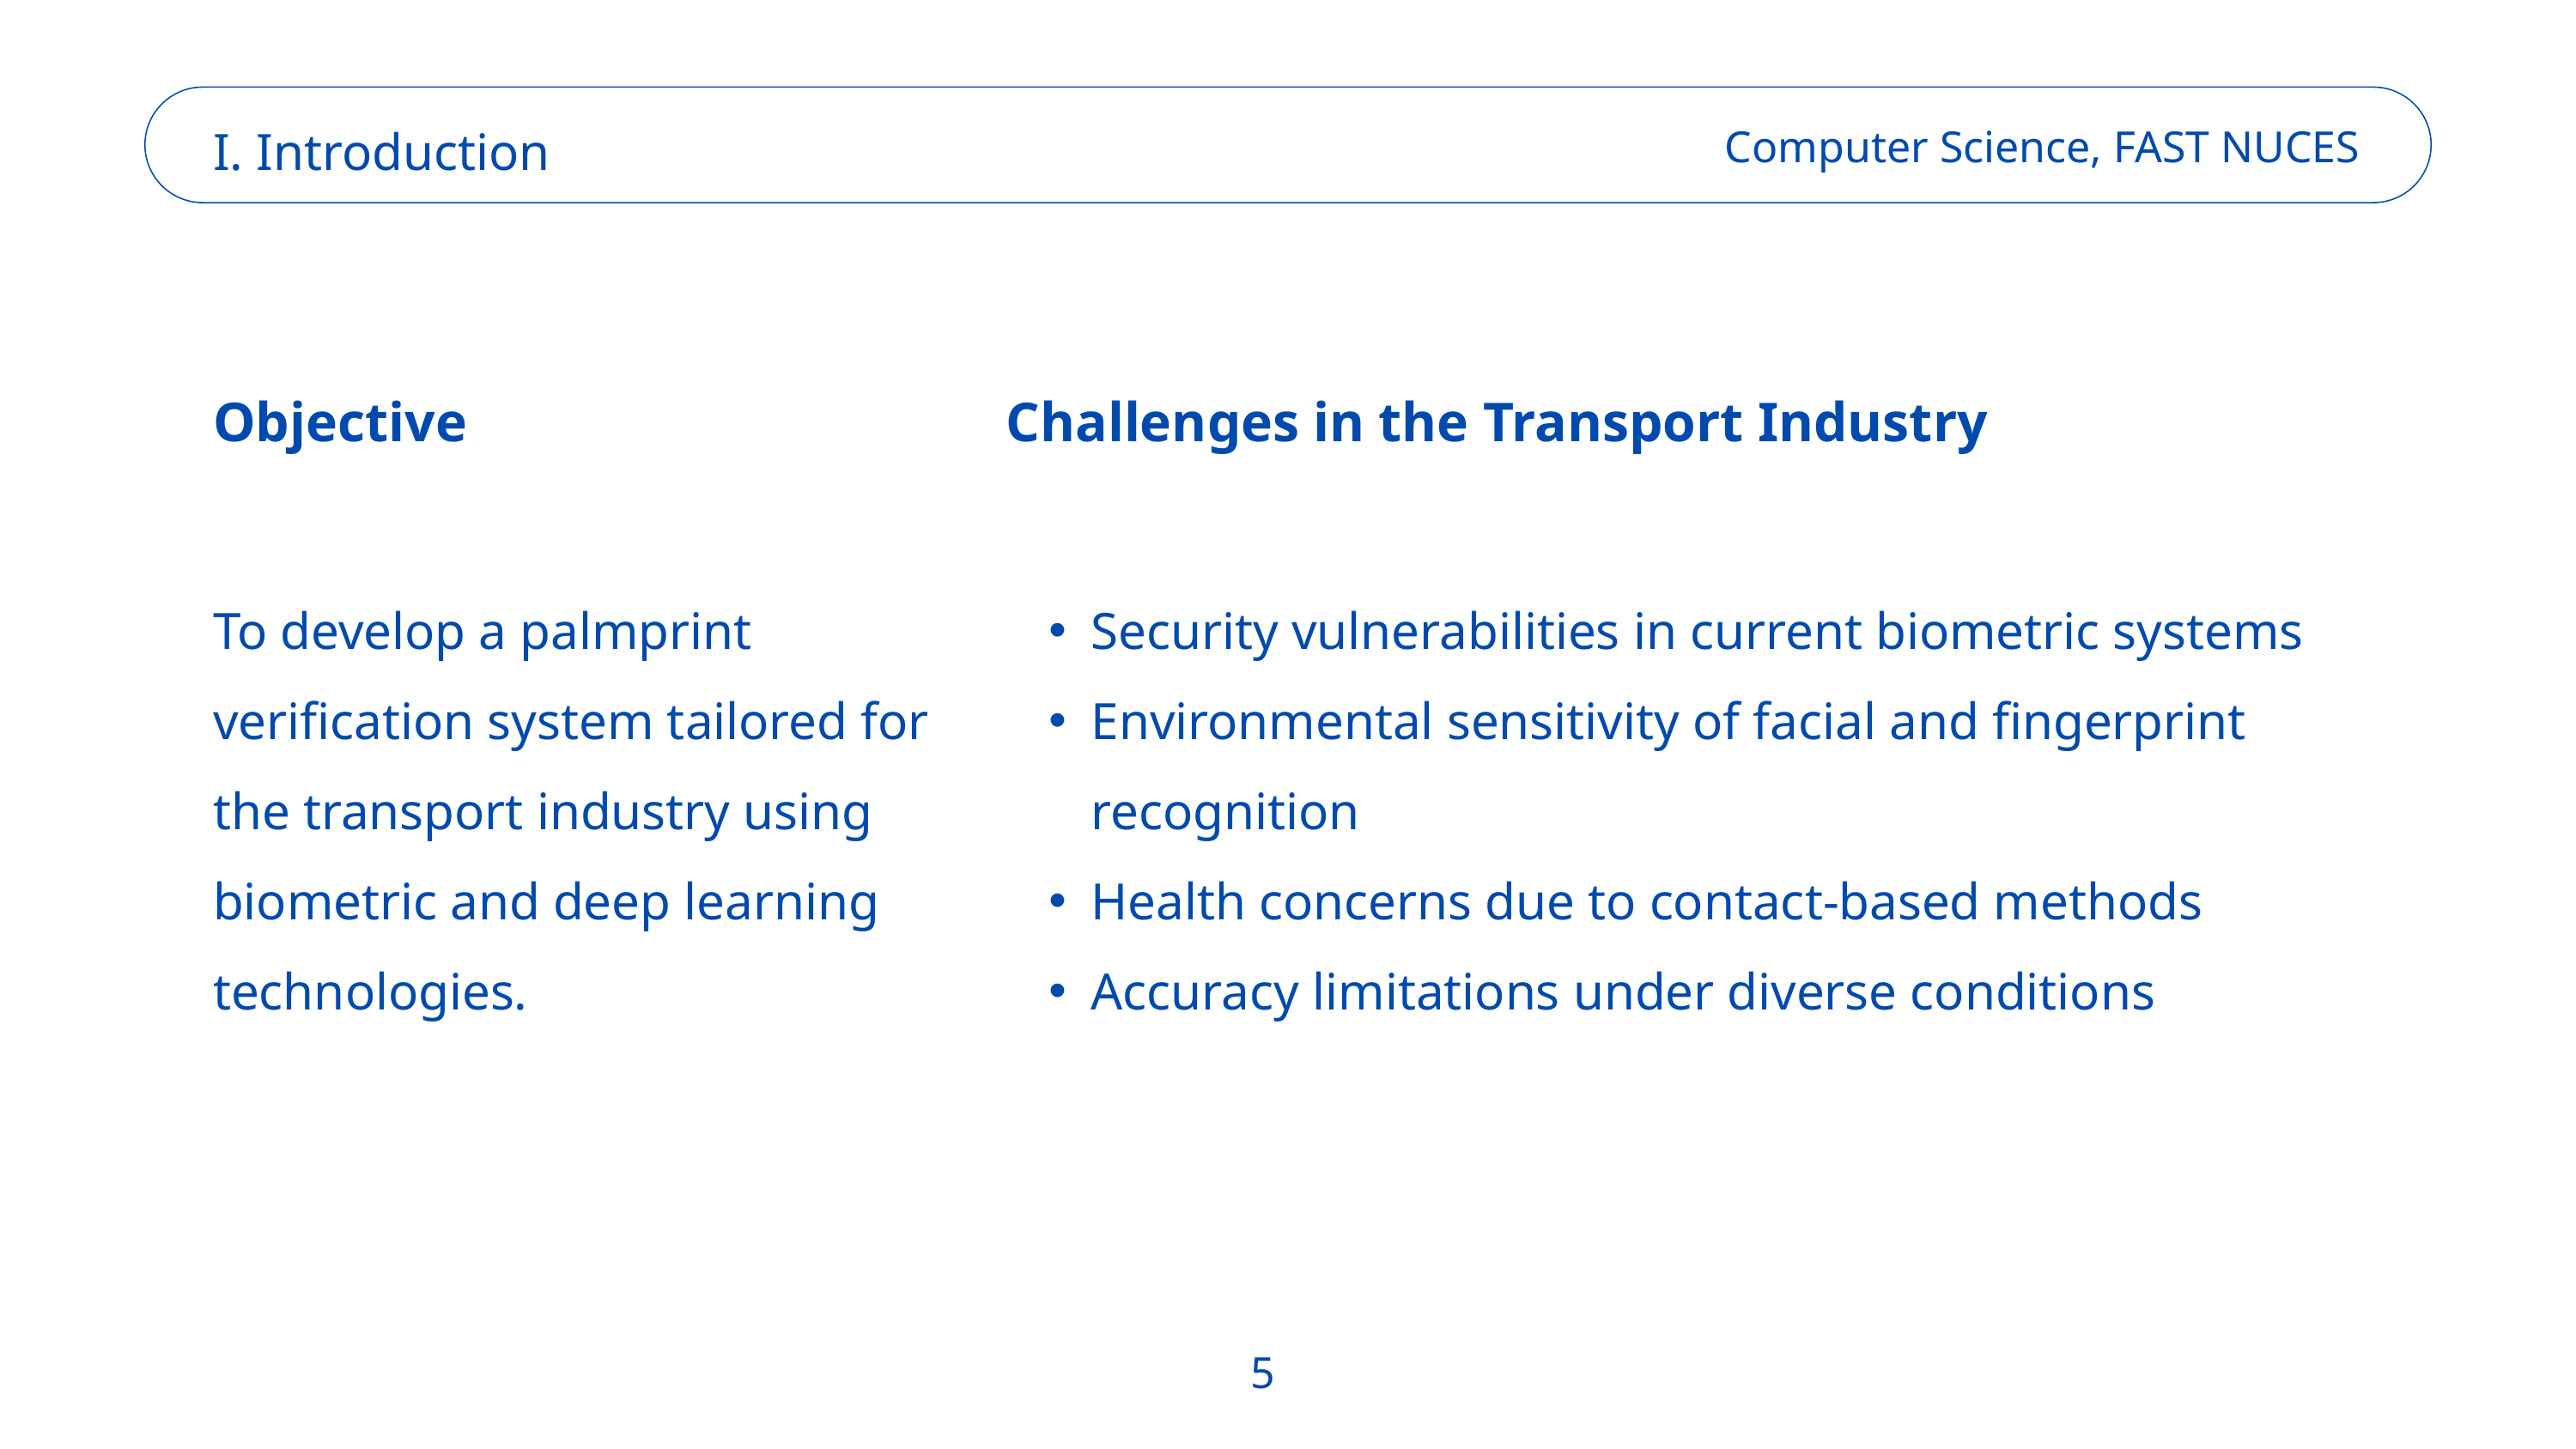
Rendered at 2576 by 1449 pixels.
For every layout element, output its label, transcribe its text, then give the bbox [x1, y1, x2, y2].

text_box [144, 87, 2432, 203]
text_box 5 [1214, 1328, 1311, 1397]
text_box Challenges in the Transport Industry [1005, 366, 2432, 452]
text_box Security vulnerabilities in current biometric systems Environmental sensitivity of facial and fingerprint recognition Health concerns due to contact-based methods Accuracy limitations under diverse conditions​​ [1005, 569, 2372, 1111]
text_box Objective [213, 366, 777, 452]
text_box To develop a palmprint verification system tailored for the transport industry using biometric and deep learning technologies. [213, 569, 1005, 1021]
